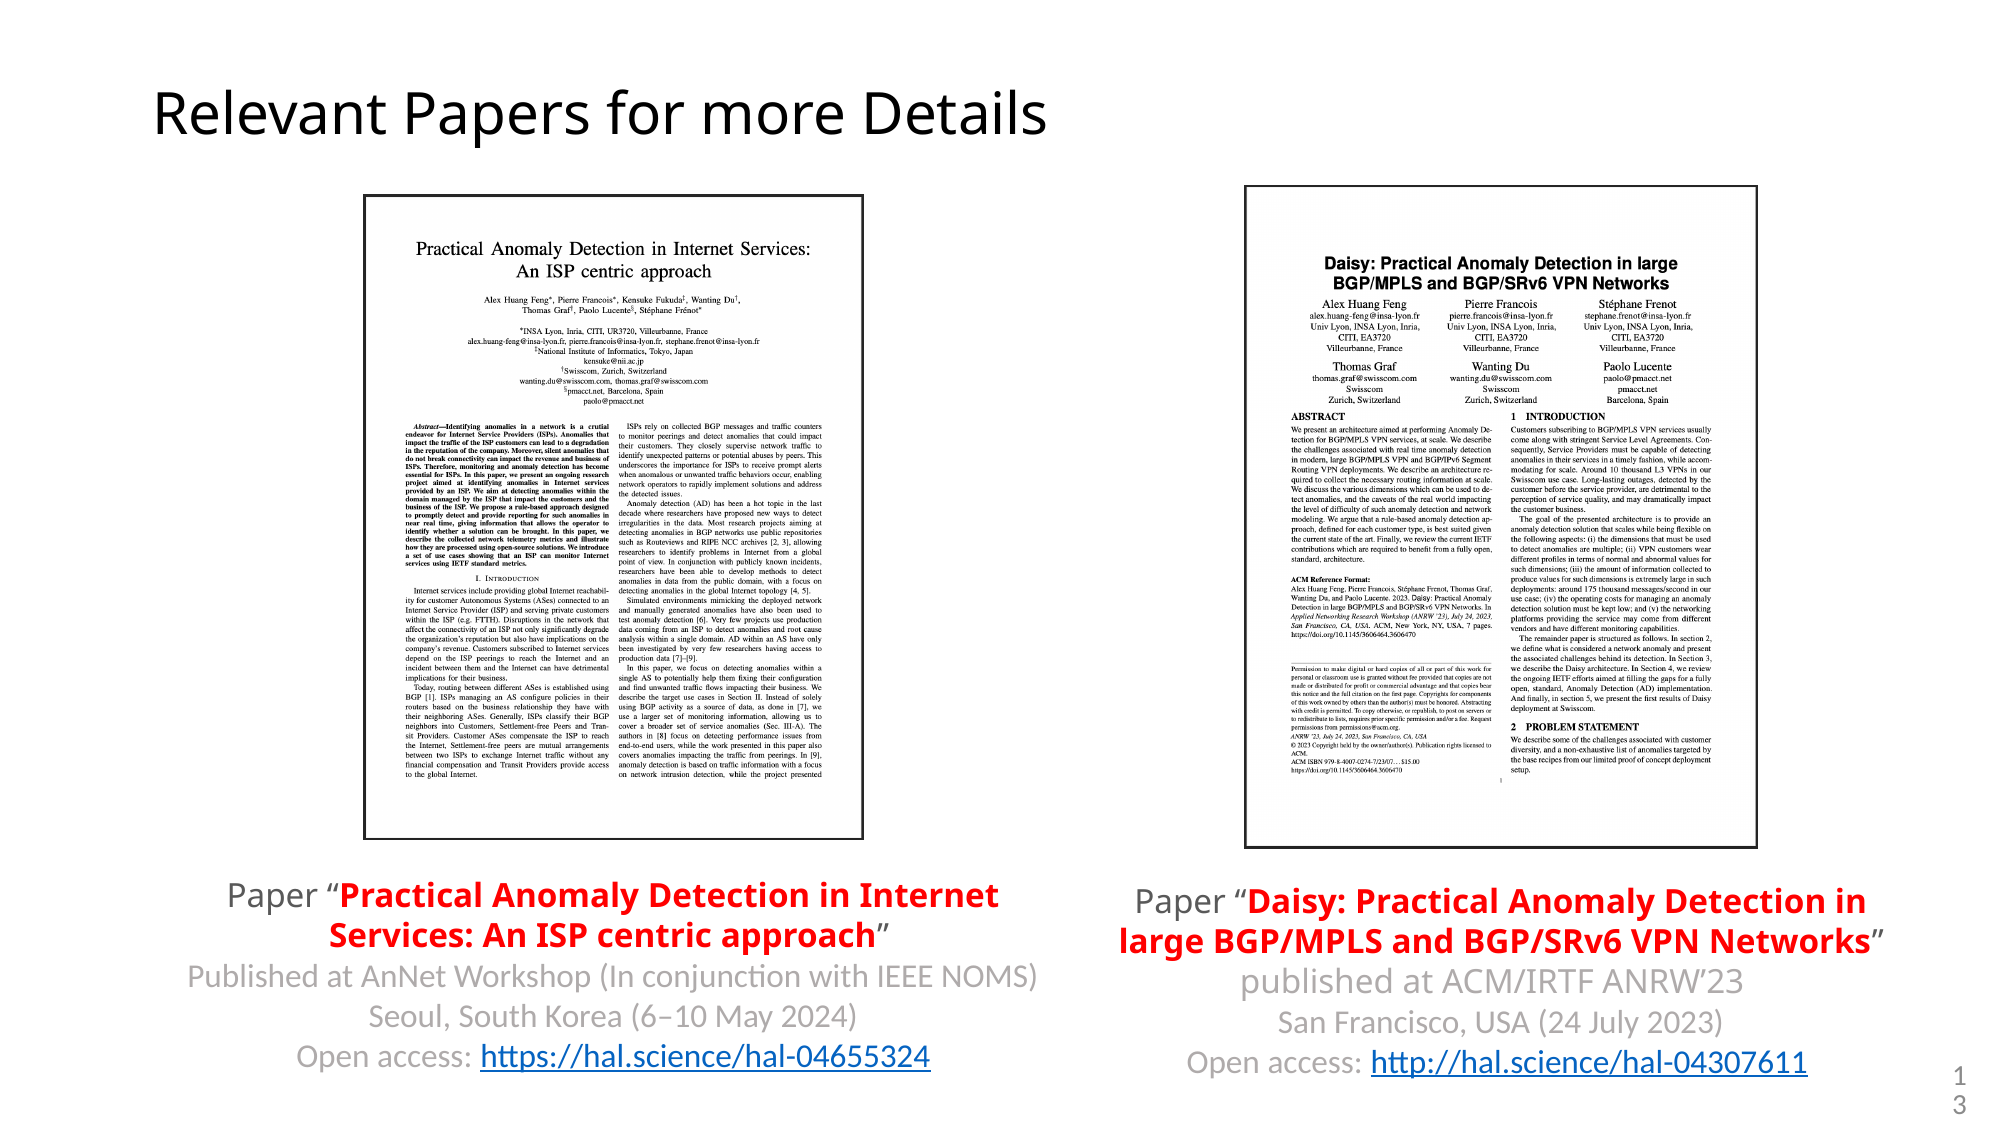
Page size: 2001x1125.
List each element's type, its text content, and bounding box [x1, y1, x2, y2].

picture [1244, 185, 1758, 849]
title Relevant Papers for more Details [137, 45, 1863, 187]
text_box Paper “Daisy: Practical Anomaly Detection in large BGP/MPLS and BGP/SRv6 VPN Networks” published at ACM/IRTF ANRW’23 San Francisco, USA (24 July 2023) Open access: http://hal.science/hal-04307611 [1101, 872, 1902, 1125]
text_box Paper “Practical Anomaly Detection in Internet Services: An ISP centric approach” Published at AnNet Workshop (In conjunction with IEEE NOMS) Seoul, South Korea (6–10 May 2024) Open access: https://hal.science/hal-04655324 [158, 866, 1069, 1082]
picture [363, 194, 864, 840]
slide_number 13 [1937, 1050, 1969, 1097]
